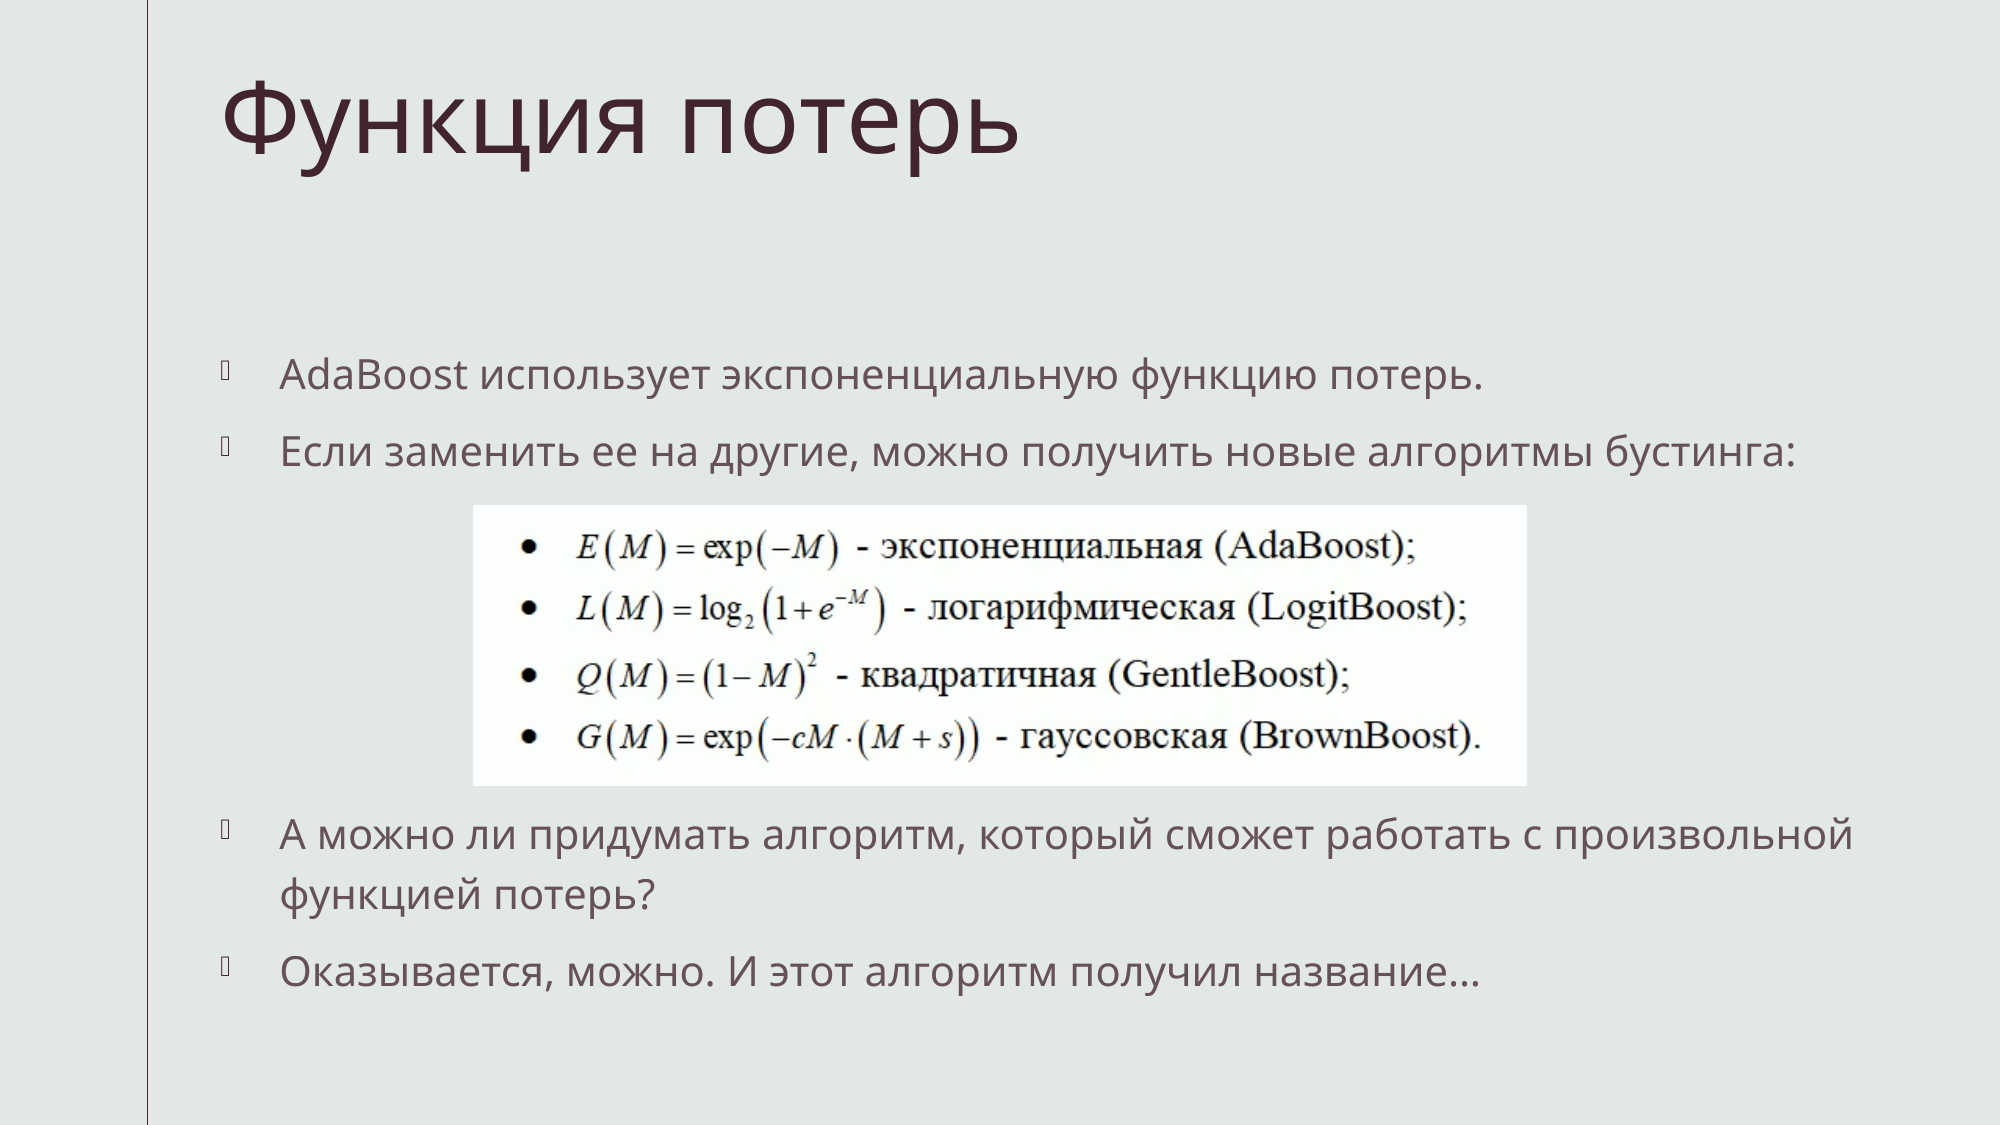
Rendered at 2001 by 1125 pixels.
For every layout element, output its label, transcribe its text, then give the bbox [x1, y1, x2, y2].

picture [473, 505, 1527, 786]
title Функция потерь [220, 53, 1928, 262]
list AdaBoost использует экспоненциальную функцию потерь. Если заменить ее на другие, можно получить новые алгоритмы бустинга: А можно ли придумать алгоритм, который сможет работать с произвольной функцией потерь? Оказывается, можно. И этот алгоритм получил название… [220, 338, 1928, 1053]
